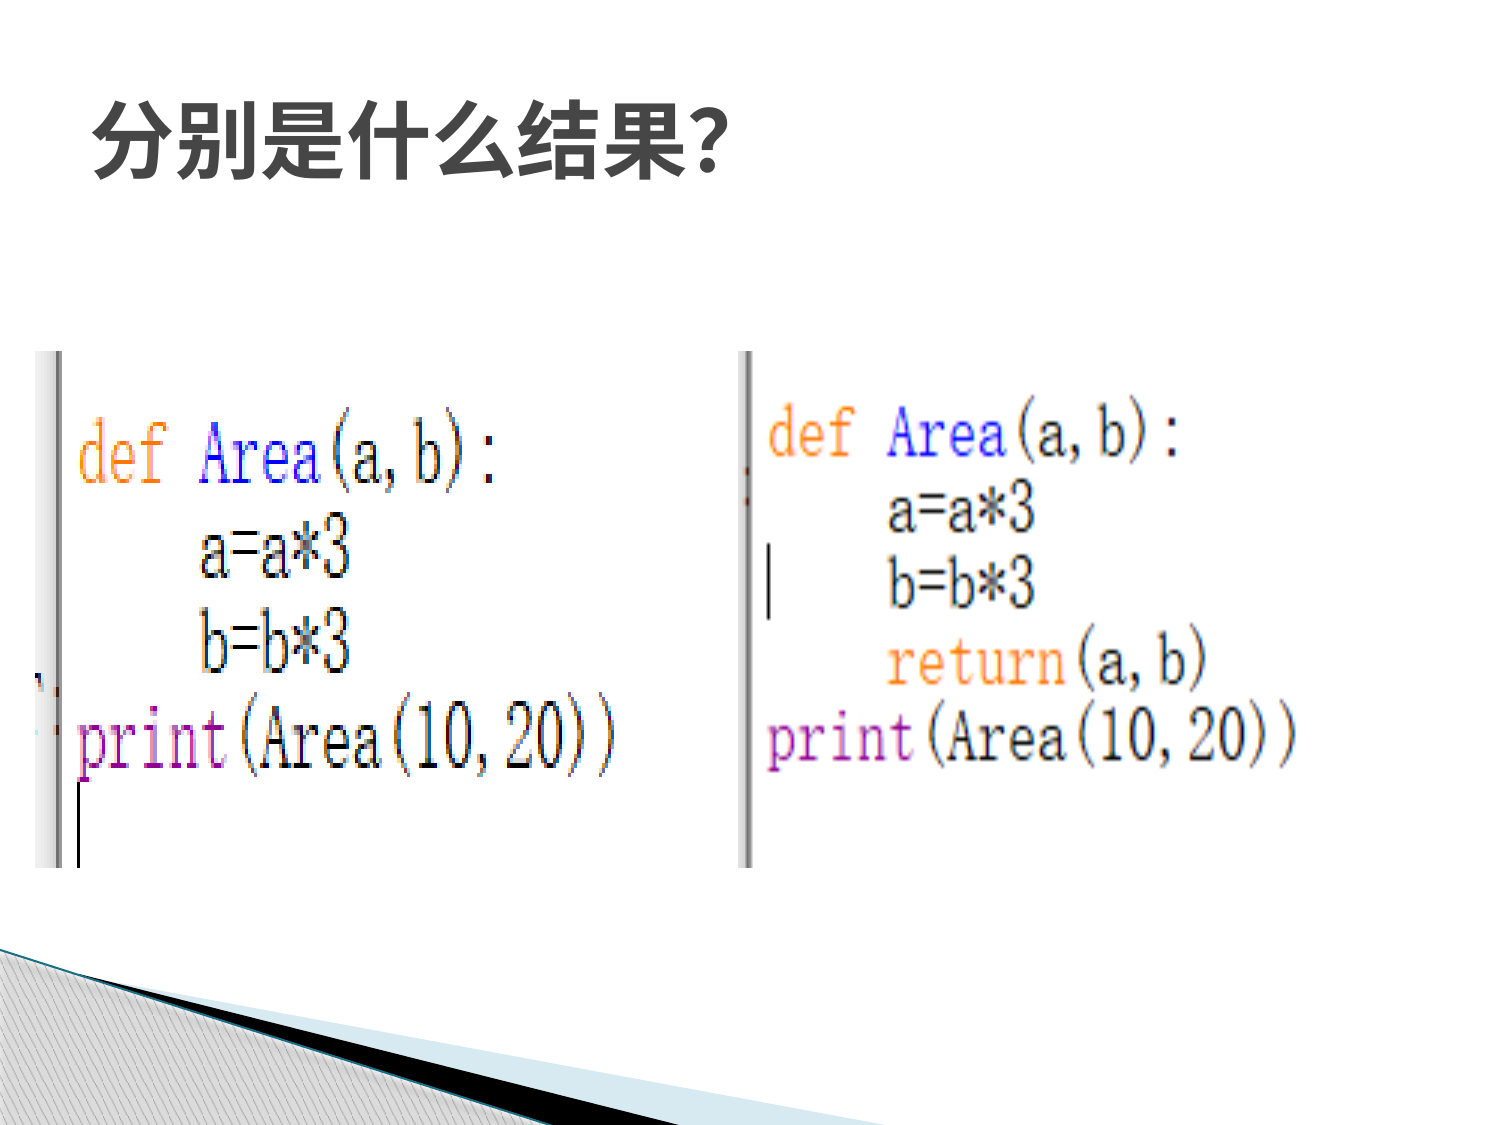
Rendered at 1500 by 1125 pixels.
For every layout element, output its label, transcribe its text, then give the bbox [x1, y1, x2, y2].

picture [737, 351, 1500, 868]
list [34, 351, 737, 868]
title 分别是什么结果？ [75, 45, 1425, 233]
